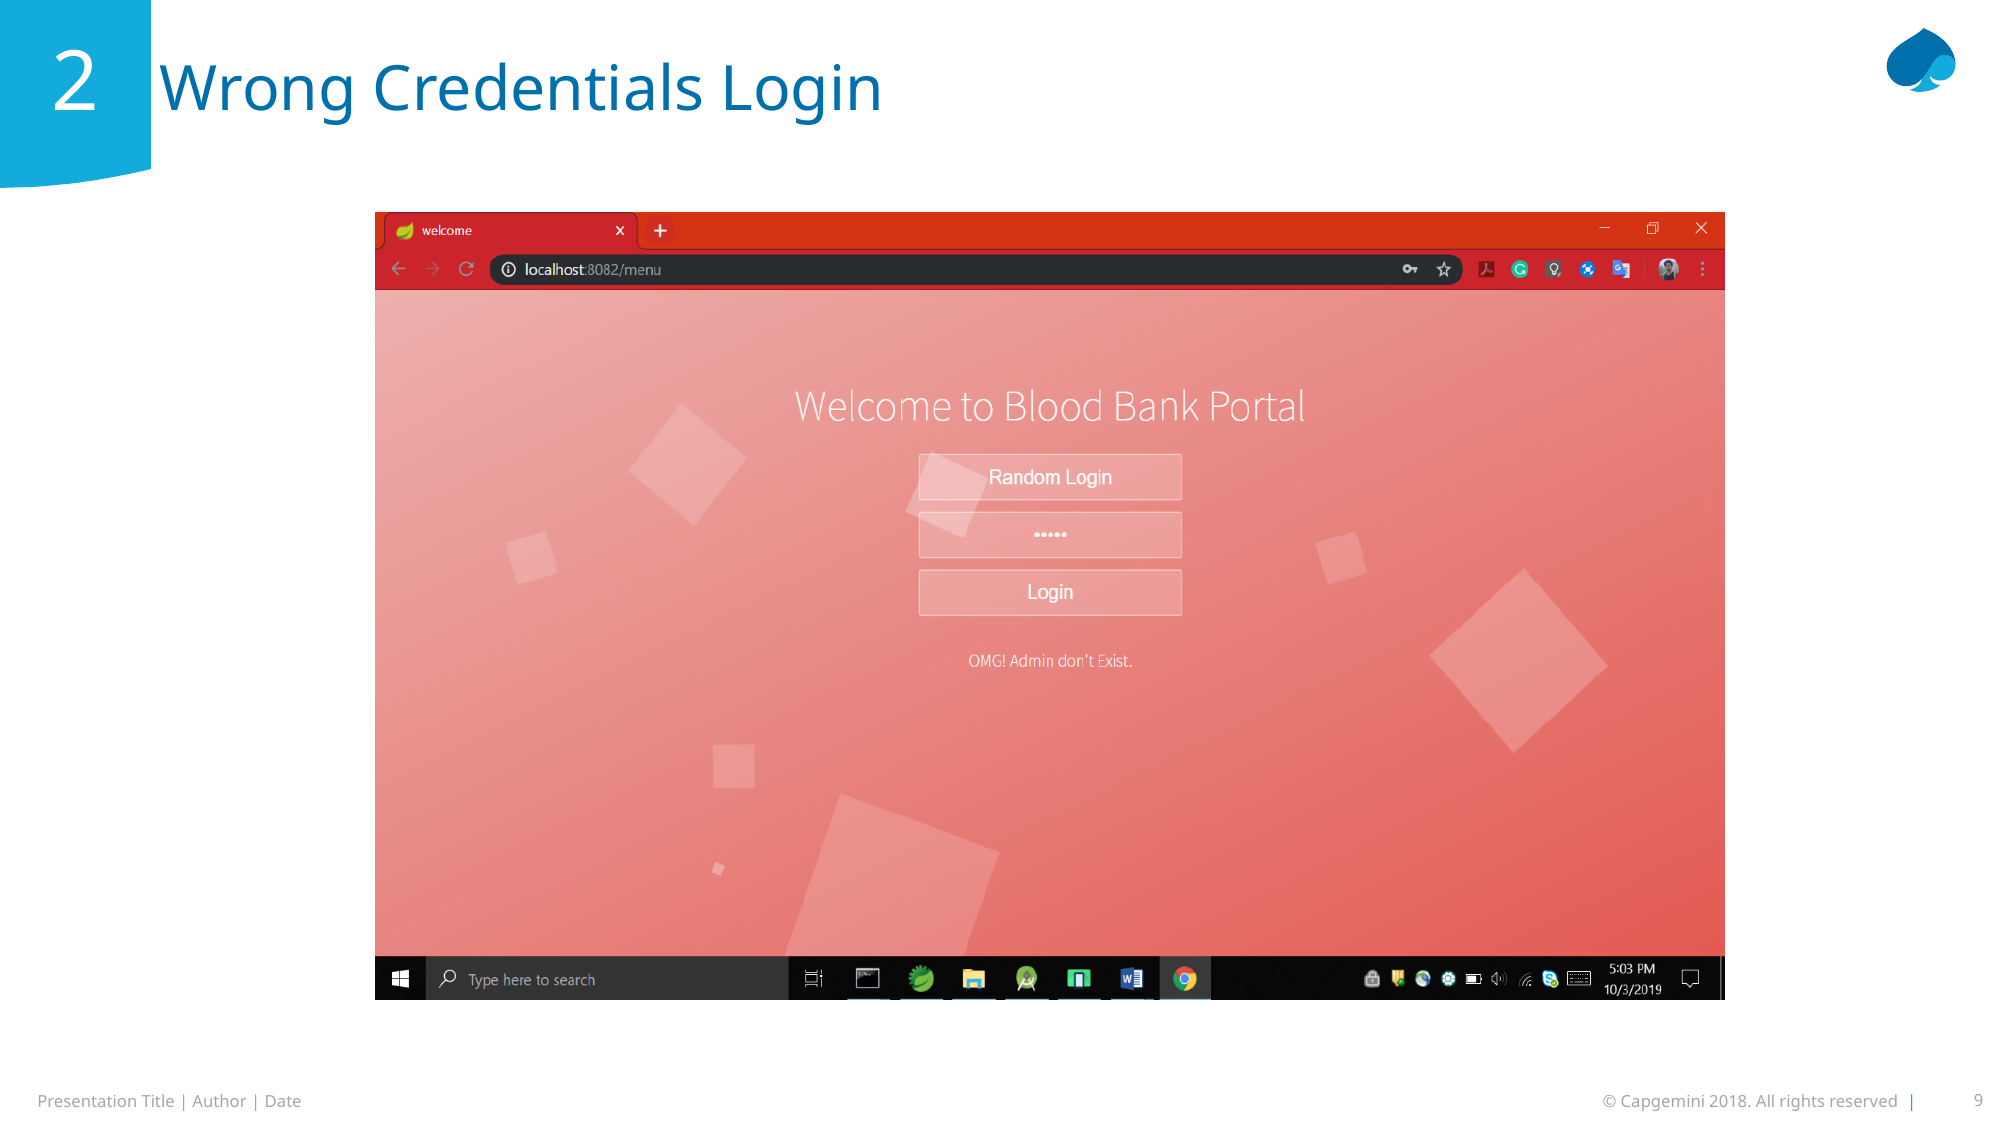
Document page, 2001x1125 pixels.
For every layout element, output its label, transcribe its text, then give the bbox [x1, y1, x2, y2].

list 2 [0, 7, 150, 158]
picture [374, 212, 1725, 1000]
title Wrong Credentials Login [159, 0, 1863, 182]
